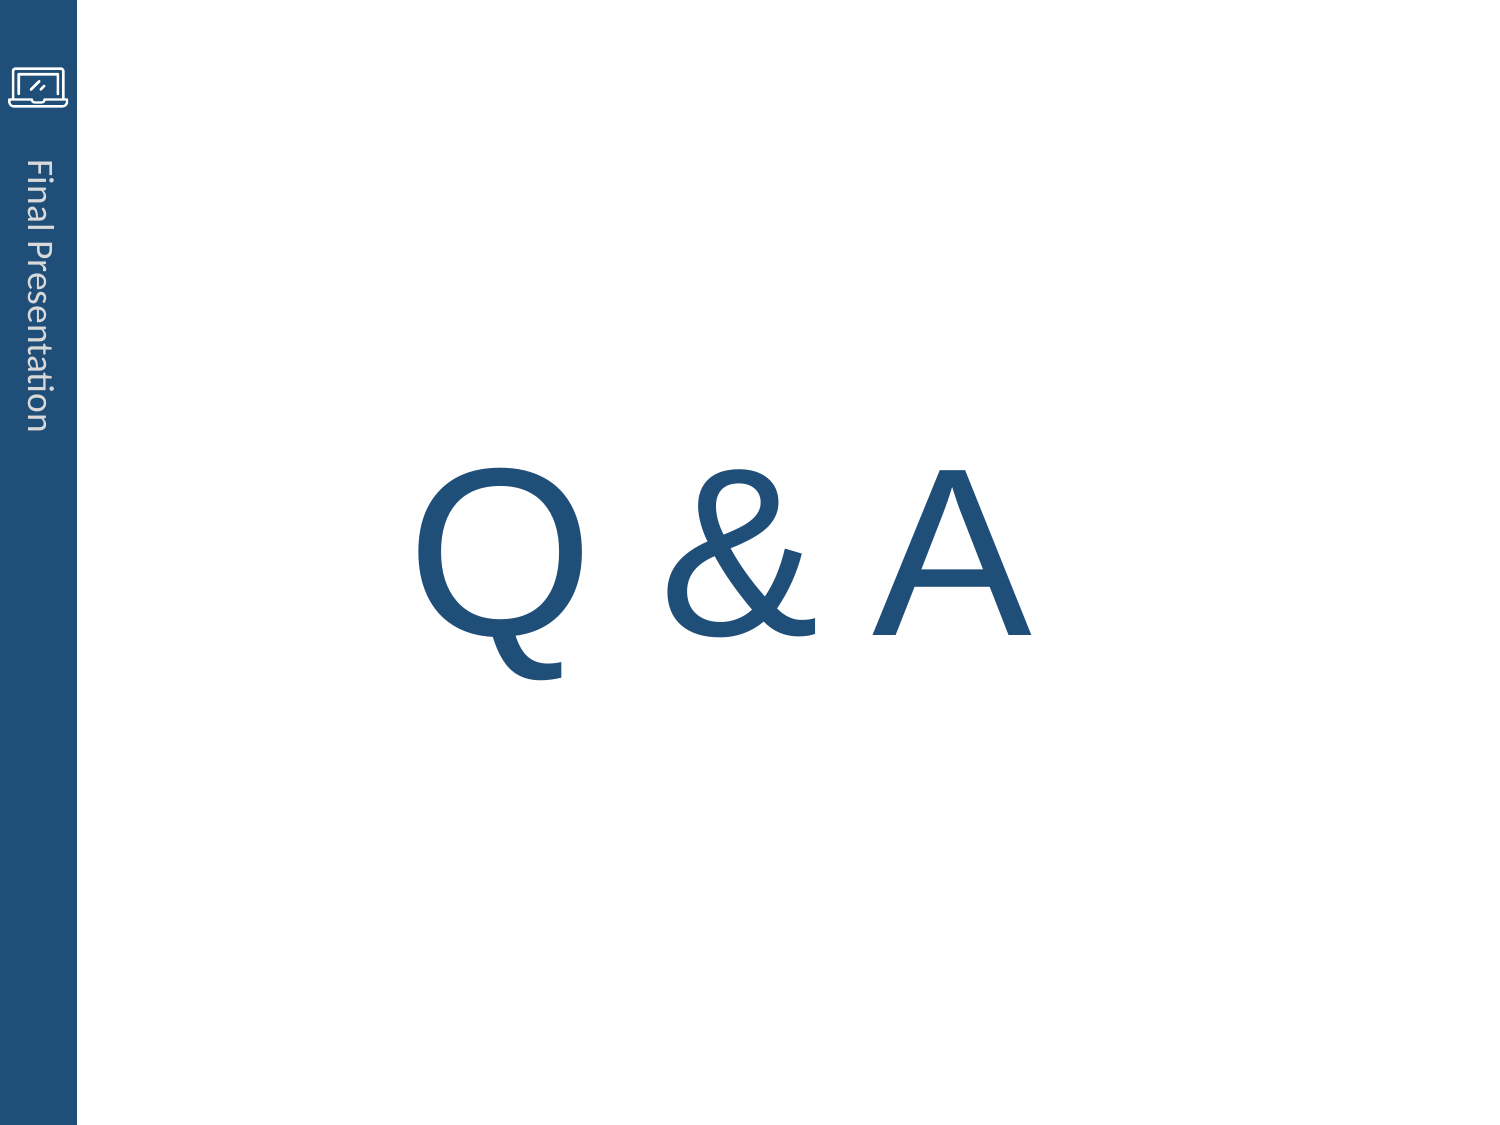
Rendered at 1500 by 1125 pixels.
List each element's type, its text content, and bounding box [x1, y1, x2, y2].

text_box Q & A [392, 388, 1191, 691]
text_box Final Presentation [0, 145, 73, 863]
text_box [8, 67, 69, 108]
text_box [0, 0, 78, 1125]
